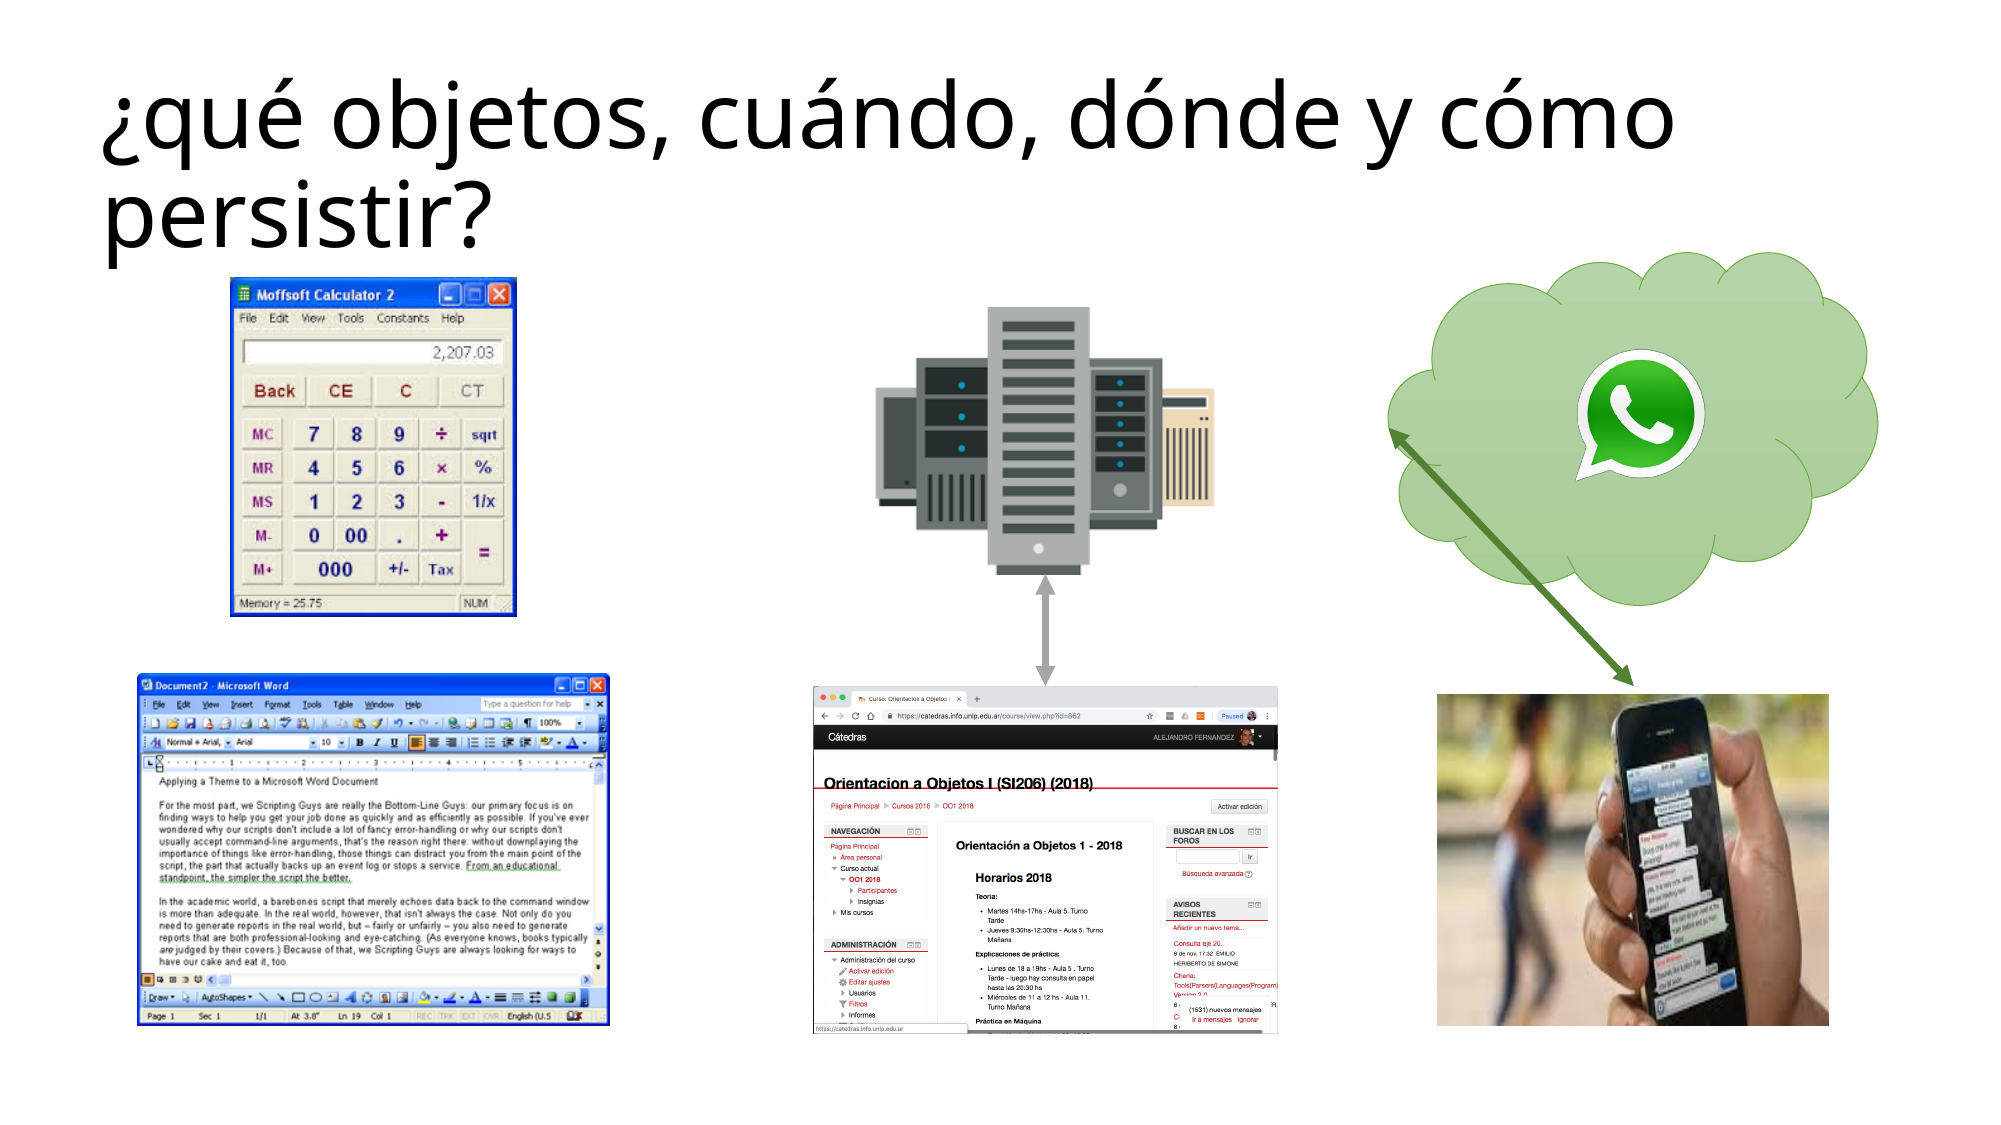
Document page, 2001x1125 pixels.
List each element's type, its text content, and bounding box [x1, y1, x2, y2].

picture [230, 277, 517, 618]
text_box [1388, 251, 1878, 1026]
title ¿qué objetos, cuándo, dónde y cómo persistir? [86, 59, 1863, 278]
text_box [812, 307, 1278, 1035]
picture [137, 673, 610, 1026]
